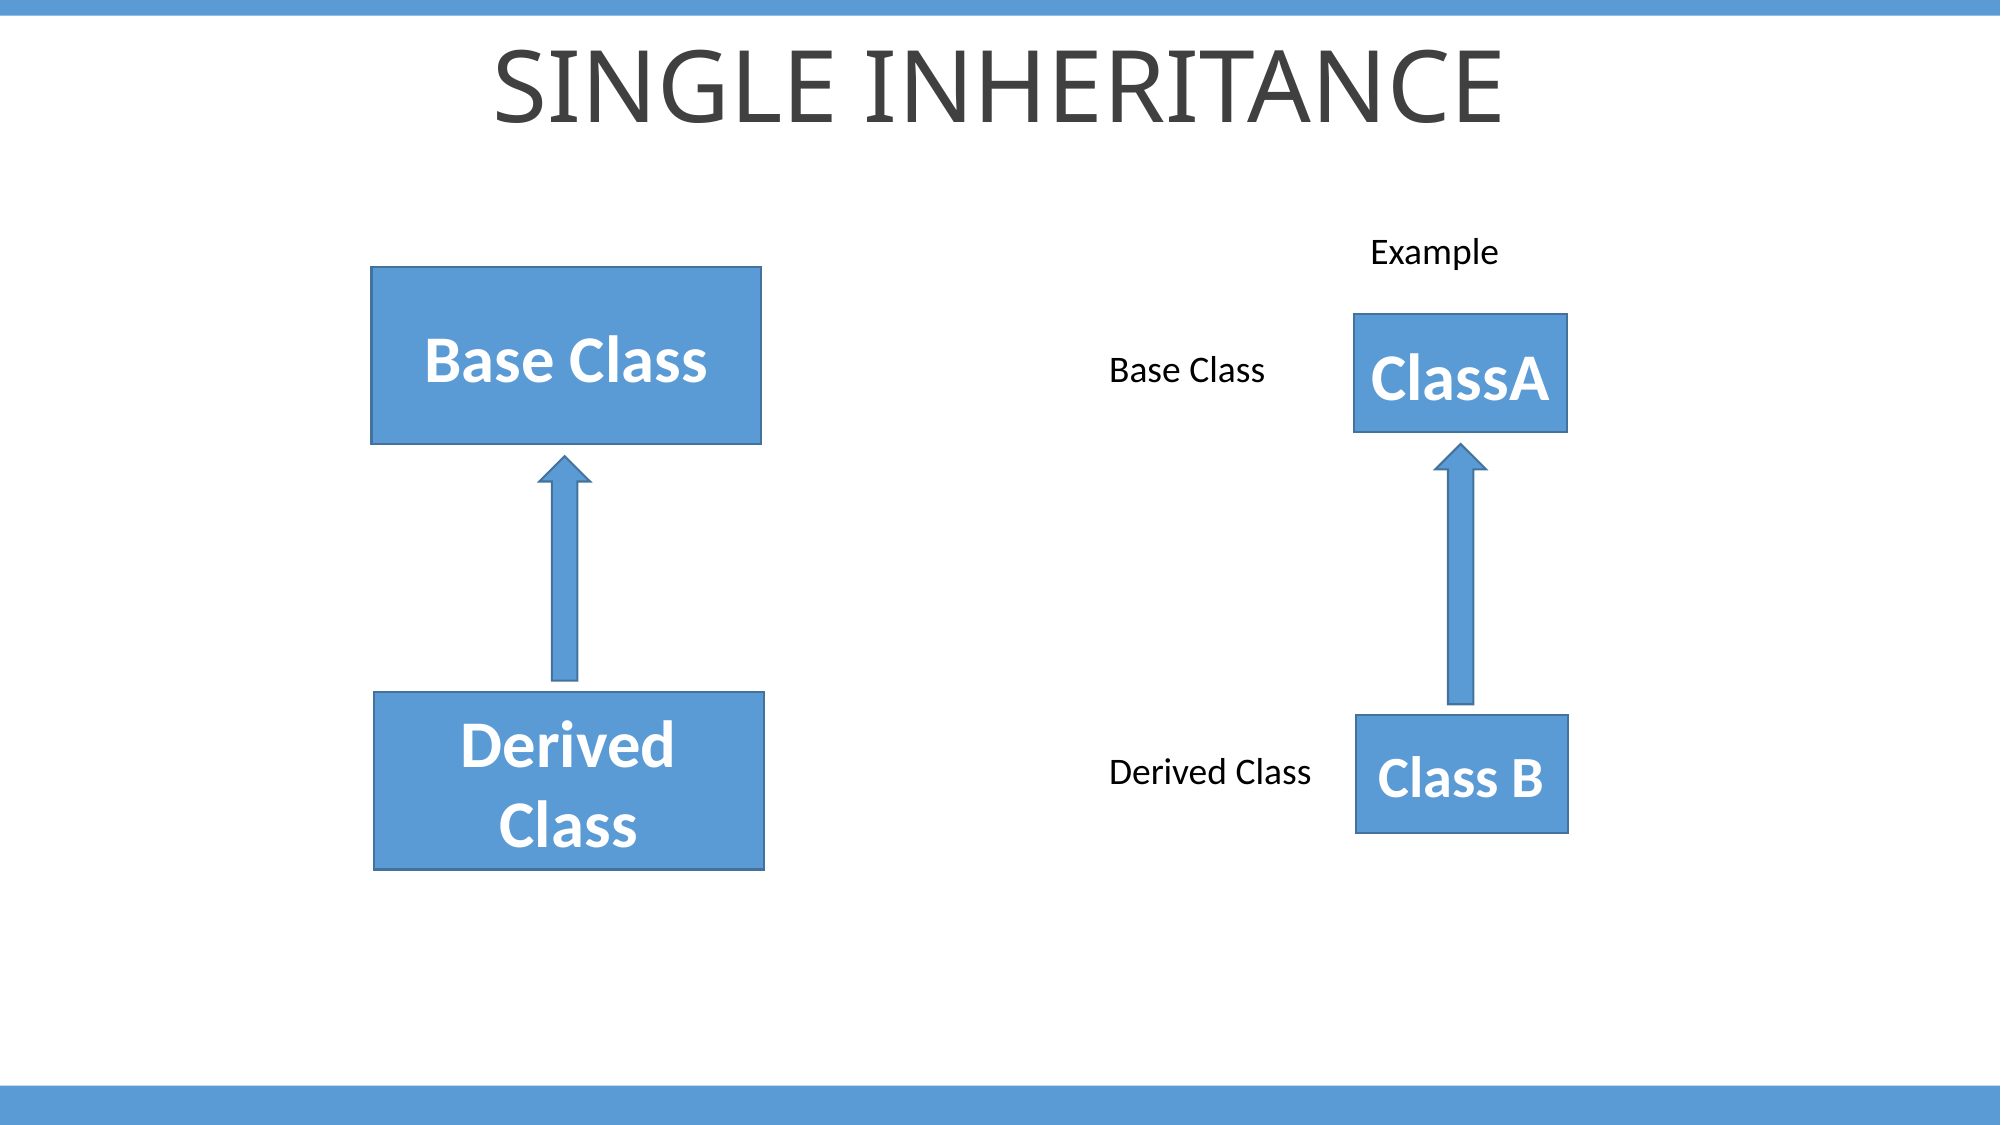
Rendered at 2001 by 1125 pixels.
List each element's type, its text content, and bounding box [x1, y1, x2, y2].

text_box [371, 267, 764, 870]
text_box Base Class [1094, 338, 1331, 398]
list SINGLE INHERITANCE [0, 26, 2000, 153]
text_box Derived Class [1094, 739, 1331, 800]
text_box Example [1355, 219, 1533, 280]
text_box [1354, 314, 1569, 833]
